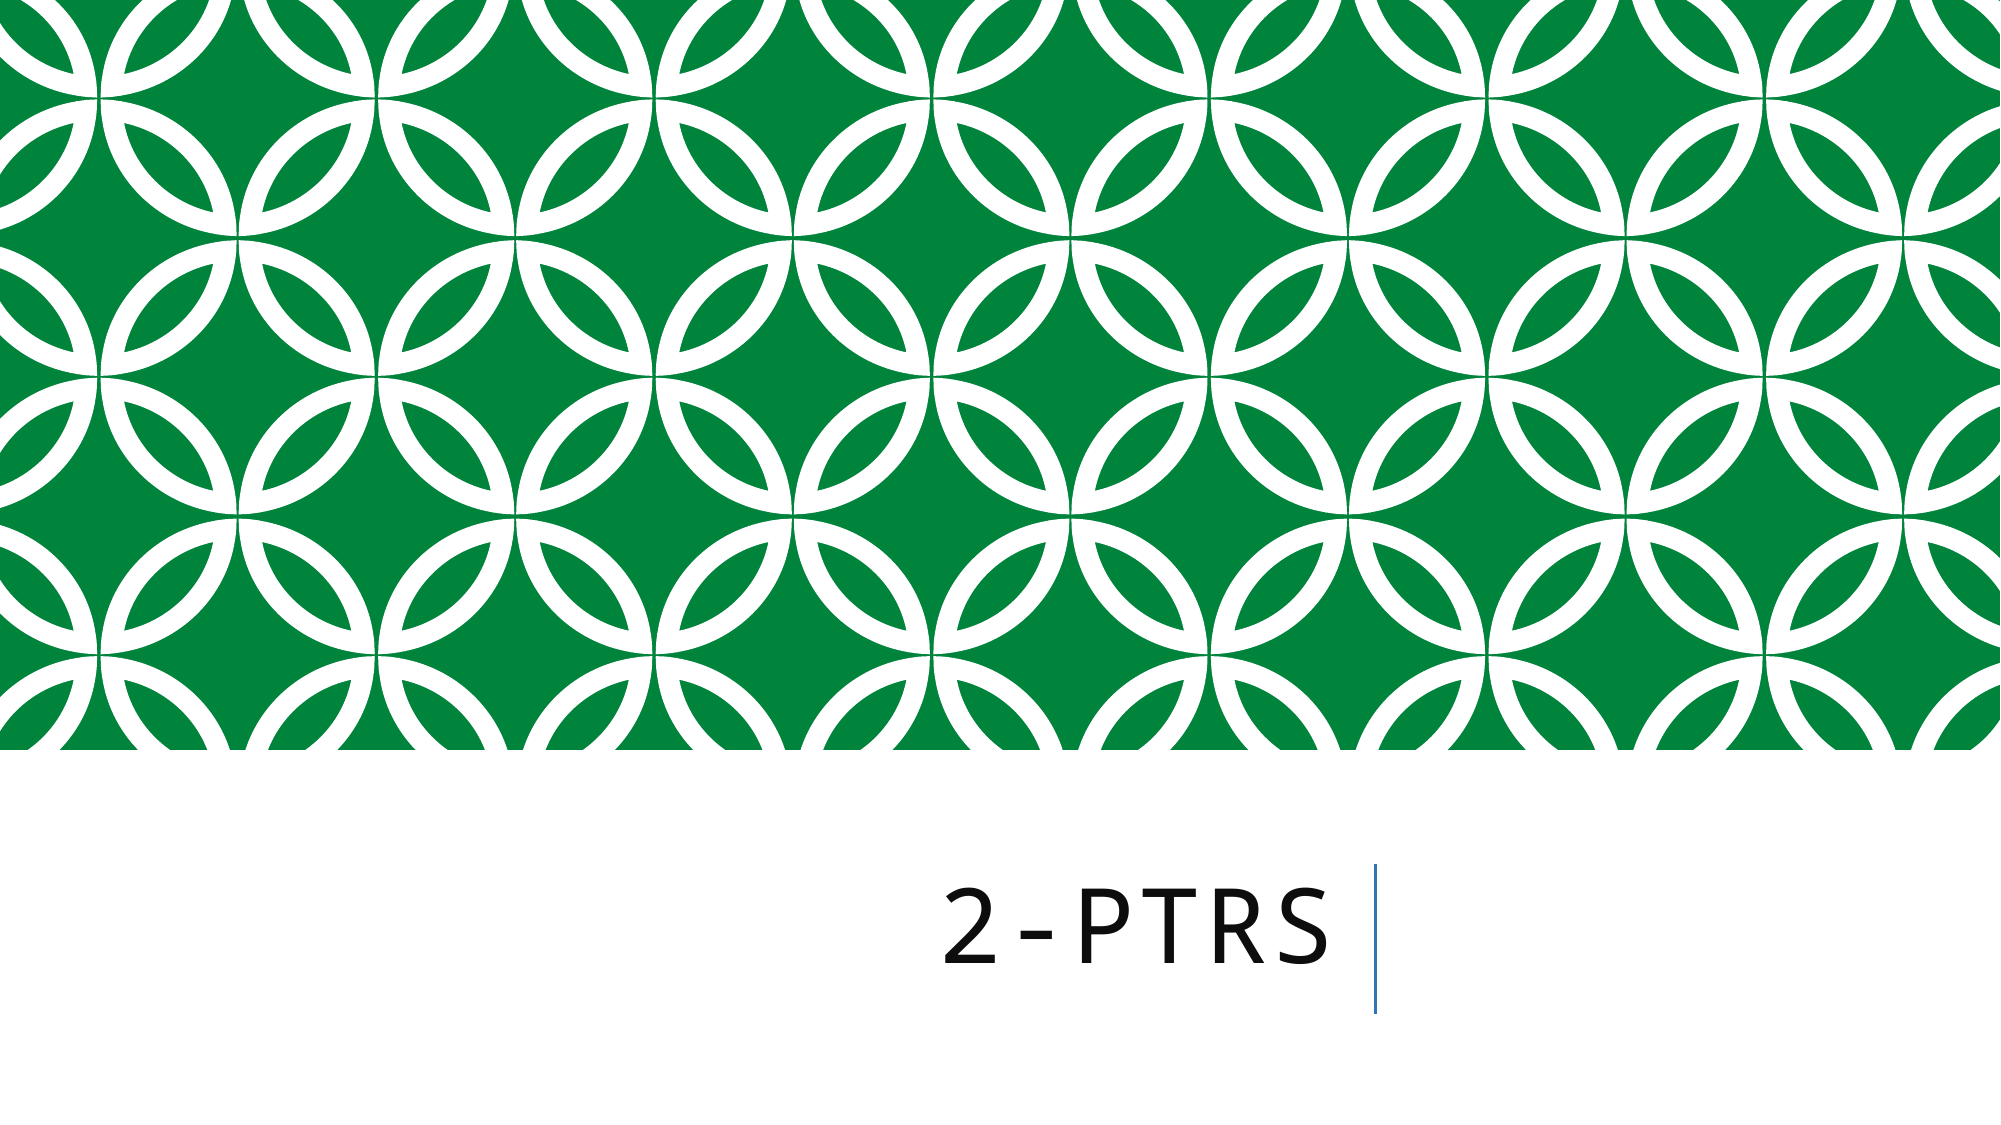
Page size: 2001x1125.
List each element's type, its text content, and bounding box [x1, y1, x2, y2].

title 2-ptrs [75, 813, 1350, 1054]
